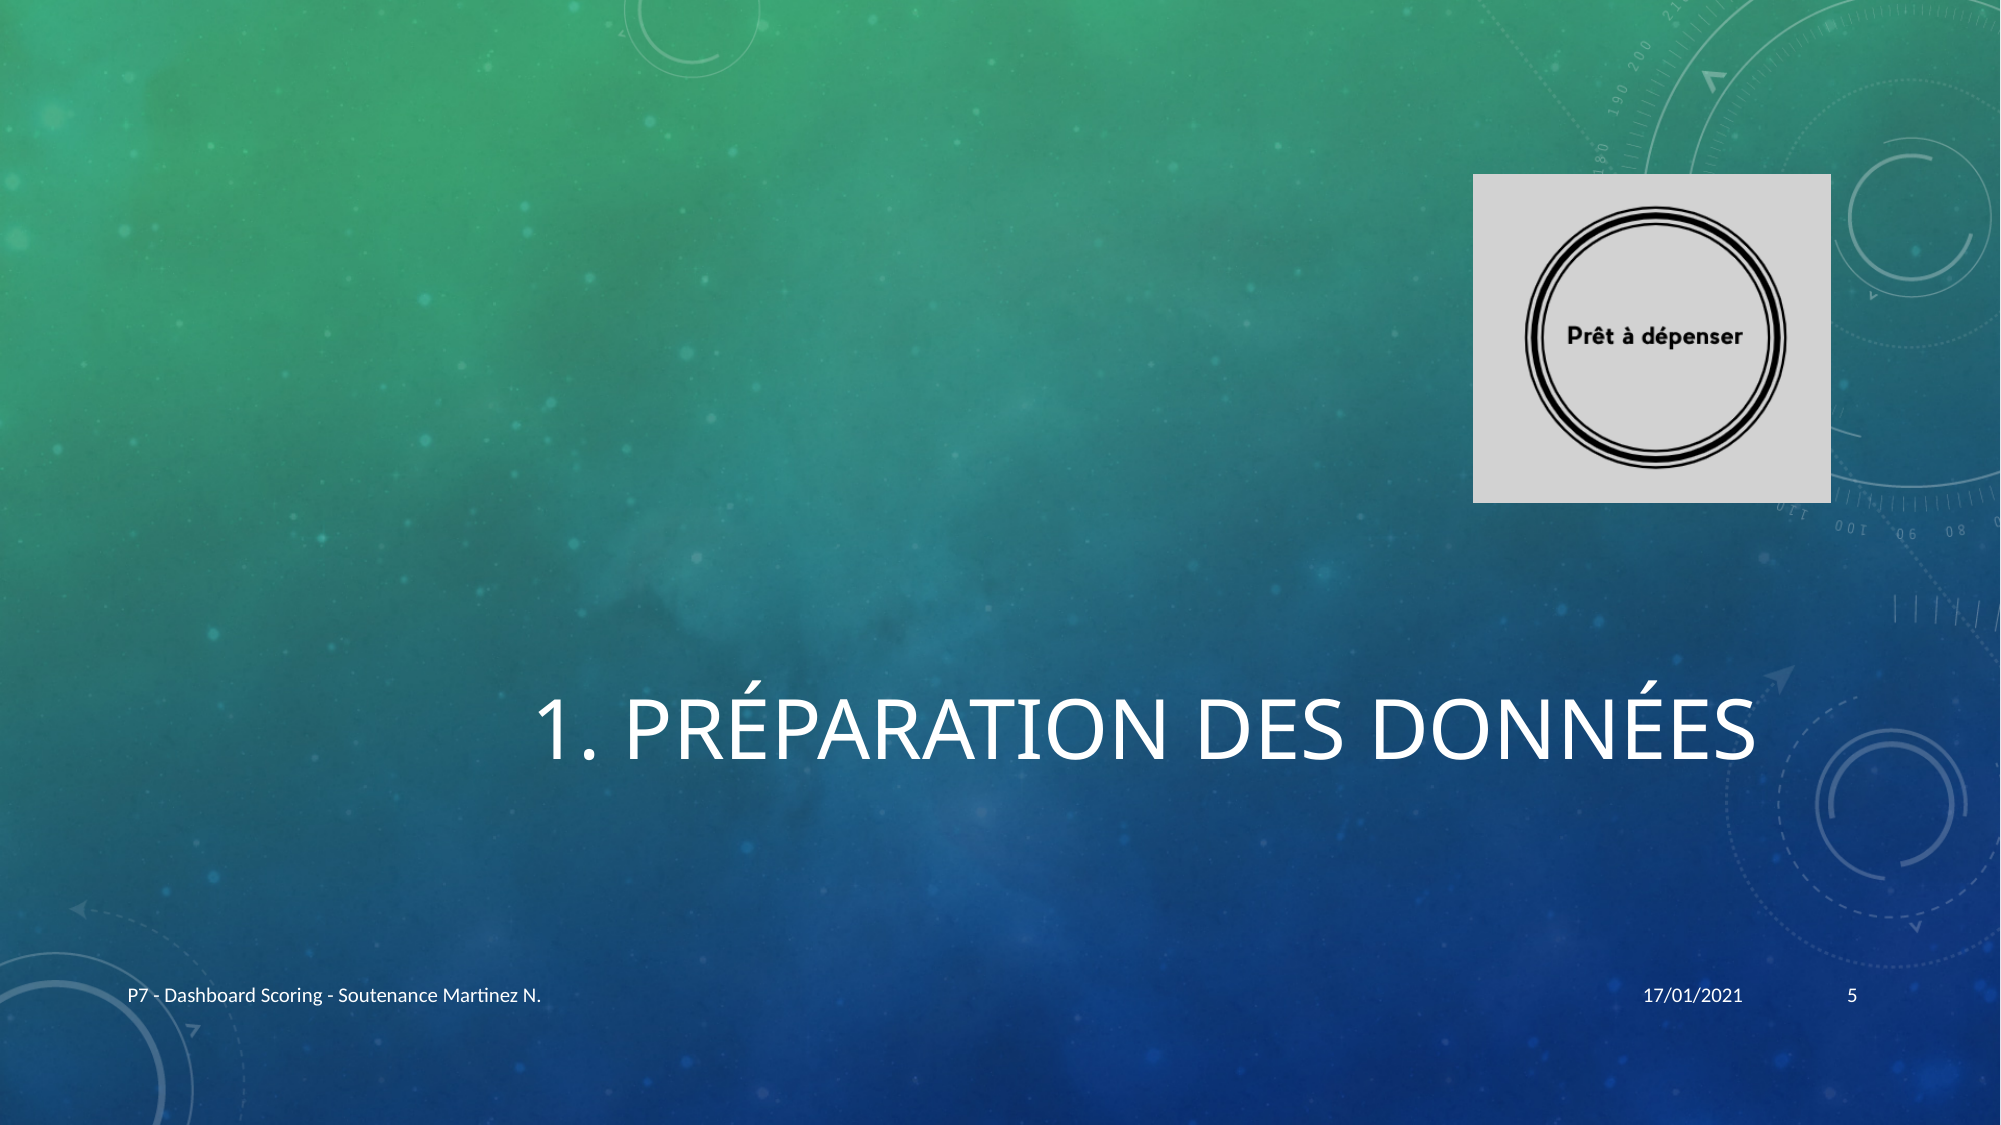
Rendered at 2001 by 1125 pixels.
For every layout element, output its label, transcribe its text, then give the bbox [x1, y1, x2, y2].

title 1. Préparation des données [112, 542, 1775, 784]
slide_number 5 [1782, 963, 1873, 1025]
footer P7 - Dashboard Scoring - Soutenance Martinez N. [112, 963, 1471, 1025]
picture [0, 0, 2001, 1125]
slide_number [1495, 963, 1758, 1025]
